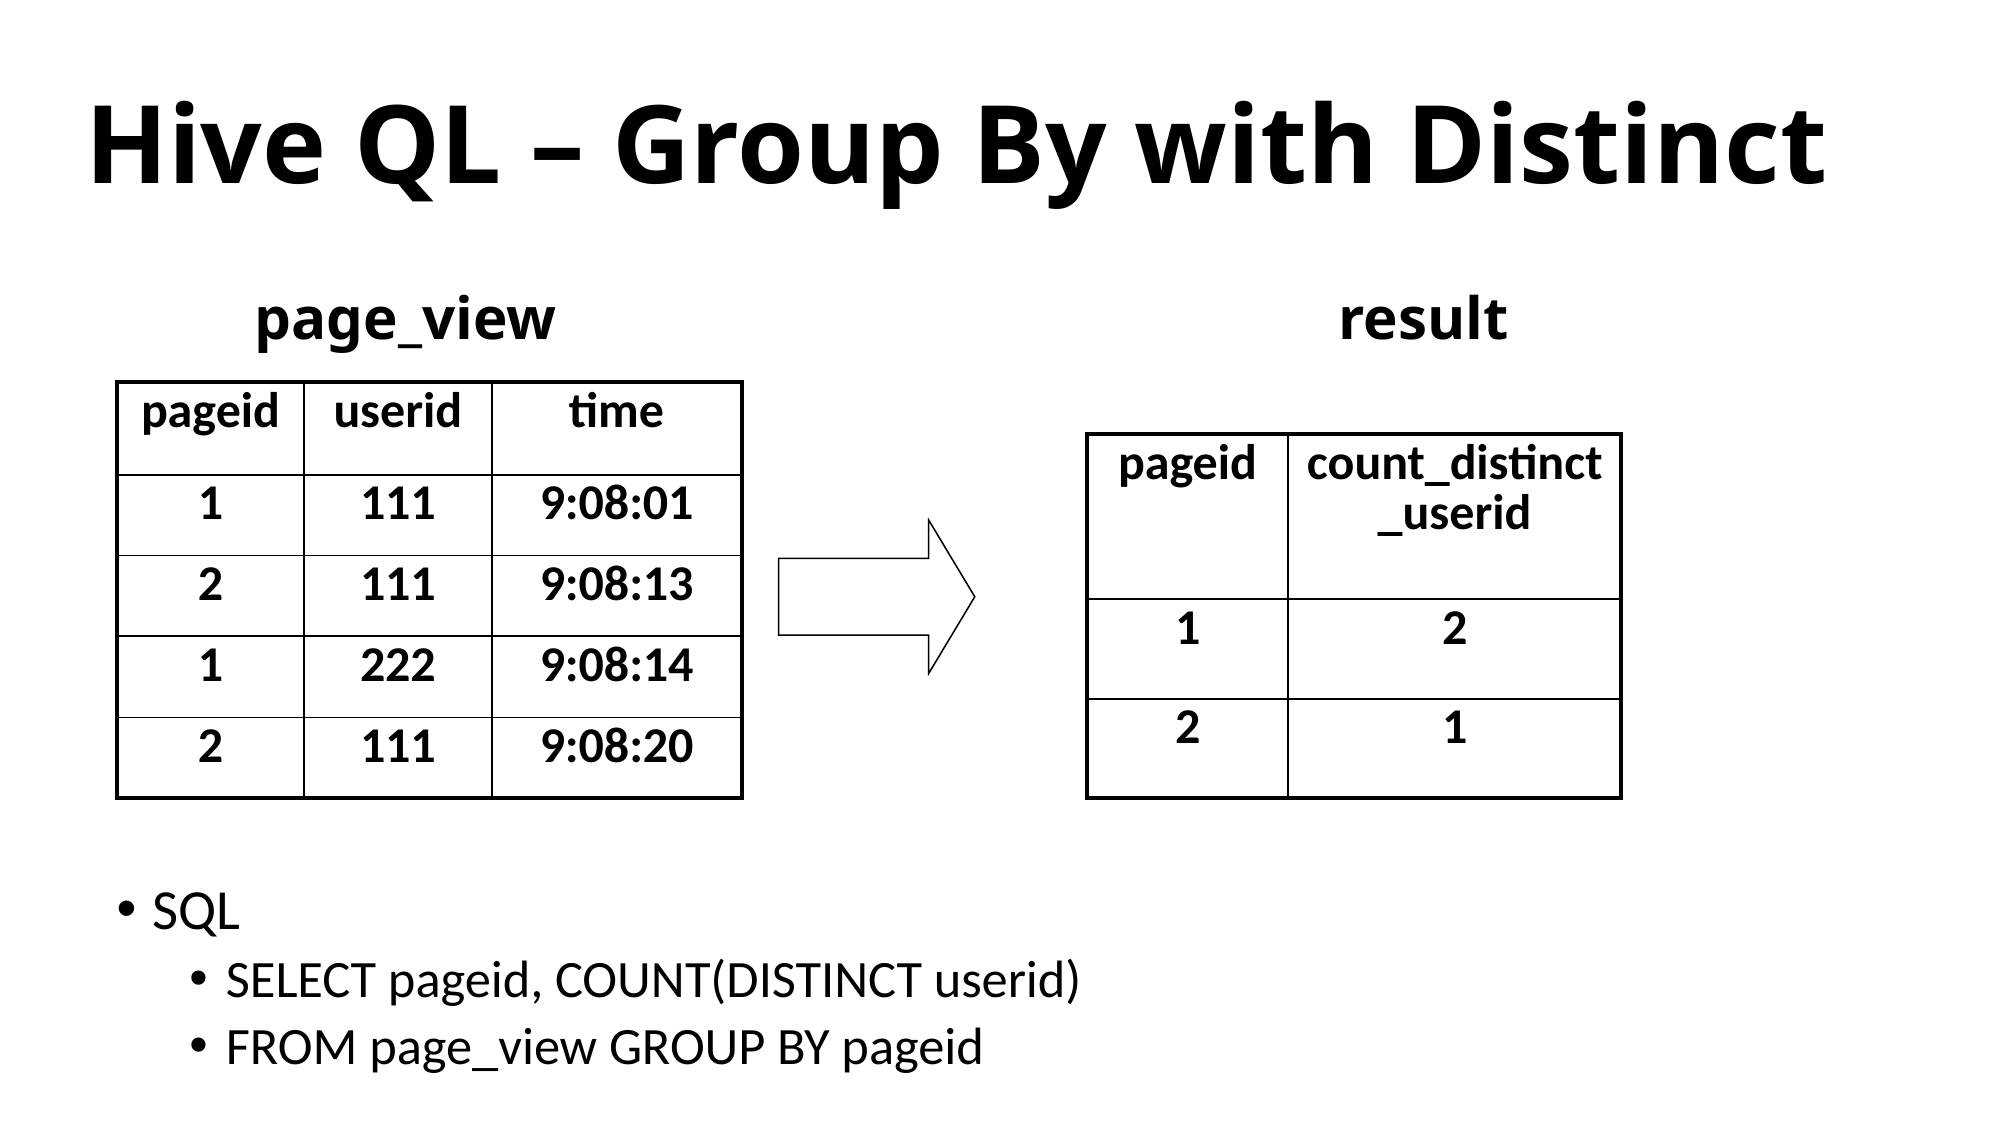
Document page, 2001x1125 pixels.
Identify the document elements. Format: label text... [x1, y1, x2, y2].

table_cell 2 [119, 718, 303, 796]
table_cell 9:08:13 [493, 556, 740, 635]
table_cell 1 [119, 637, 303, 717]
table_header pageid [1089, 436, 1287, 598]
table_cell 2 [119, 556, 303, 635]
text_box [778, 520, 975, 674]
table_header count_distinct_userid [1289, 436, 1619, 598]
table_header time [493, 384, 740, 474]
table_cell 9:08:20 [493, 718, 740, 796]
table_cell 9:08:14 [493, 637, 740, 717]
table_cell 111 [305, 556, 491, 635]
table_header pageid [119, 384, 303, 474]
table_cell 1 [1089, 600, 1287, 698]
list SQL SELECT pageid, COUNT(DISTINCT userid) FROM page_view GROUP BY pageid [116, 880, 2000, 1077]
text_box page_view [239, 273, 571, 359]
table_cell 1 [1289, 700, 1619, 796]
table_cell 2 [1089, 700, 1287, 796]
text_box result [1323, 273, 1524, 359]
table_cell 111 [305, 718, 491, 796]
table_cell 9:08:01 [493, 476, 740, 555]
table_cell 222 [305, 637, 491, 717]
text_box Hive QL – Group By with Distinct [85, 75, 1846, 237]
table_cell 1 [119, 476, 303, 555]
table_cell 2 [1289, 600, 1619, 698]
table_header userid [305, 384, 491, 474]
table_cell 111 [305, 476, 491, 555]
